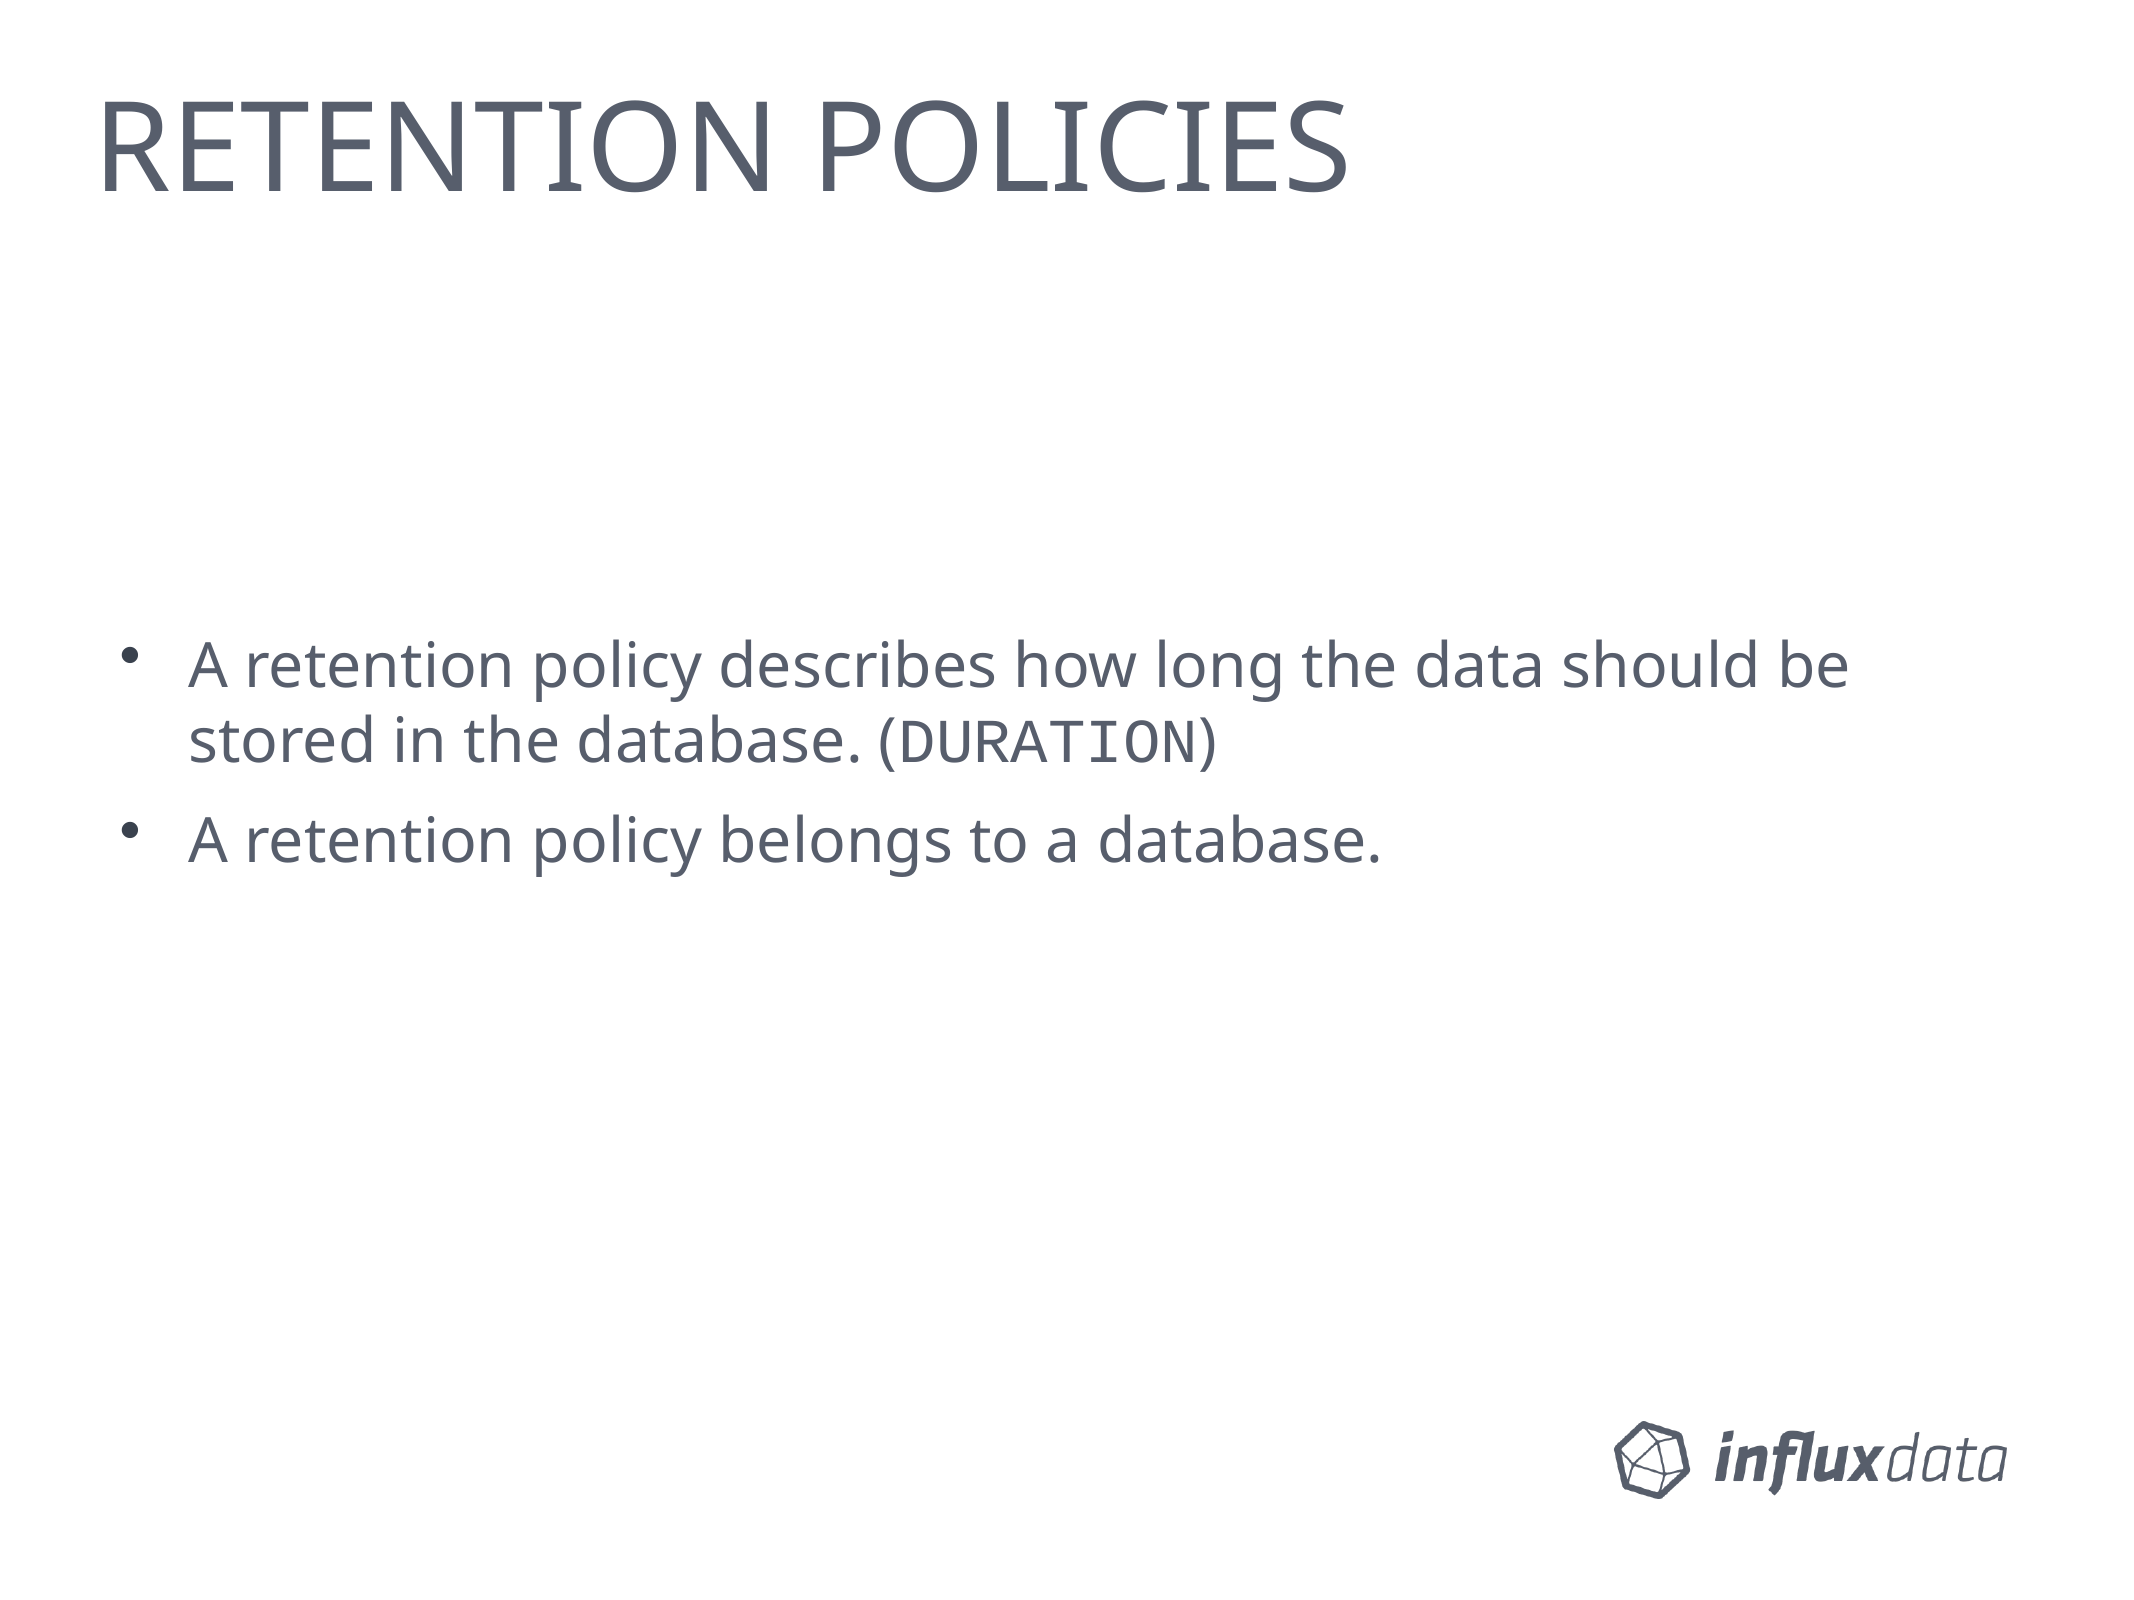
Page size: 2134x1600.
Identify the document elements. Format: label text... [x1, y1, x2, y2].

list A retention policy describes how long the data should be stored in the database. (DURATION) A retention policy belongs to a database. [110, 614, 2053, 886]
picture [1613, 1421, 2007, 1499]
title RETENTION POLICIES [84, 49, 2134, 226]
